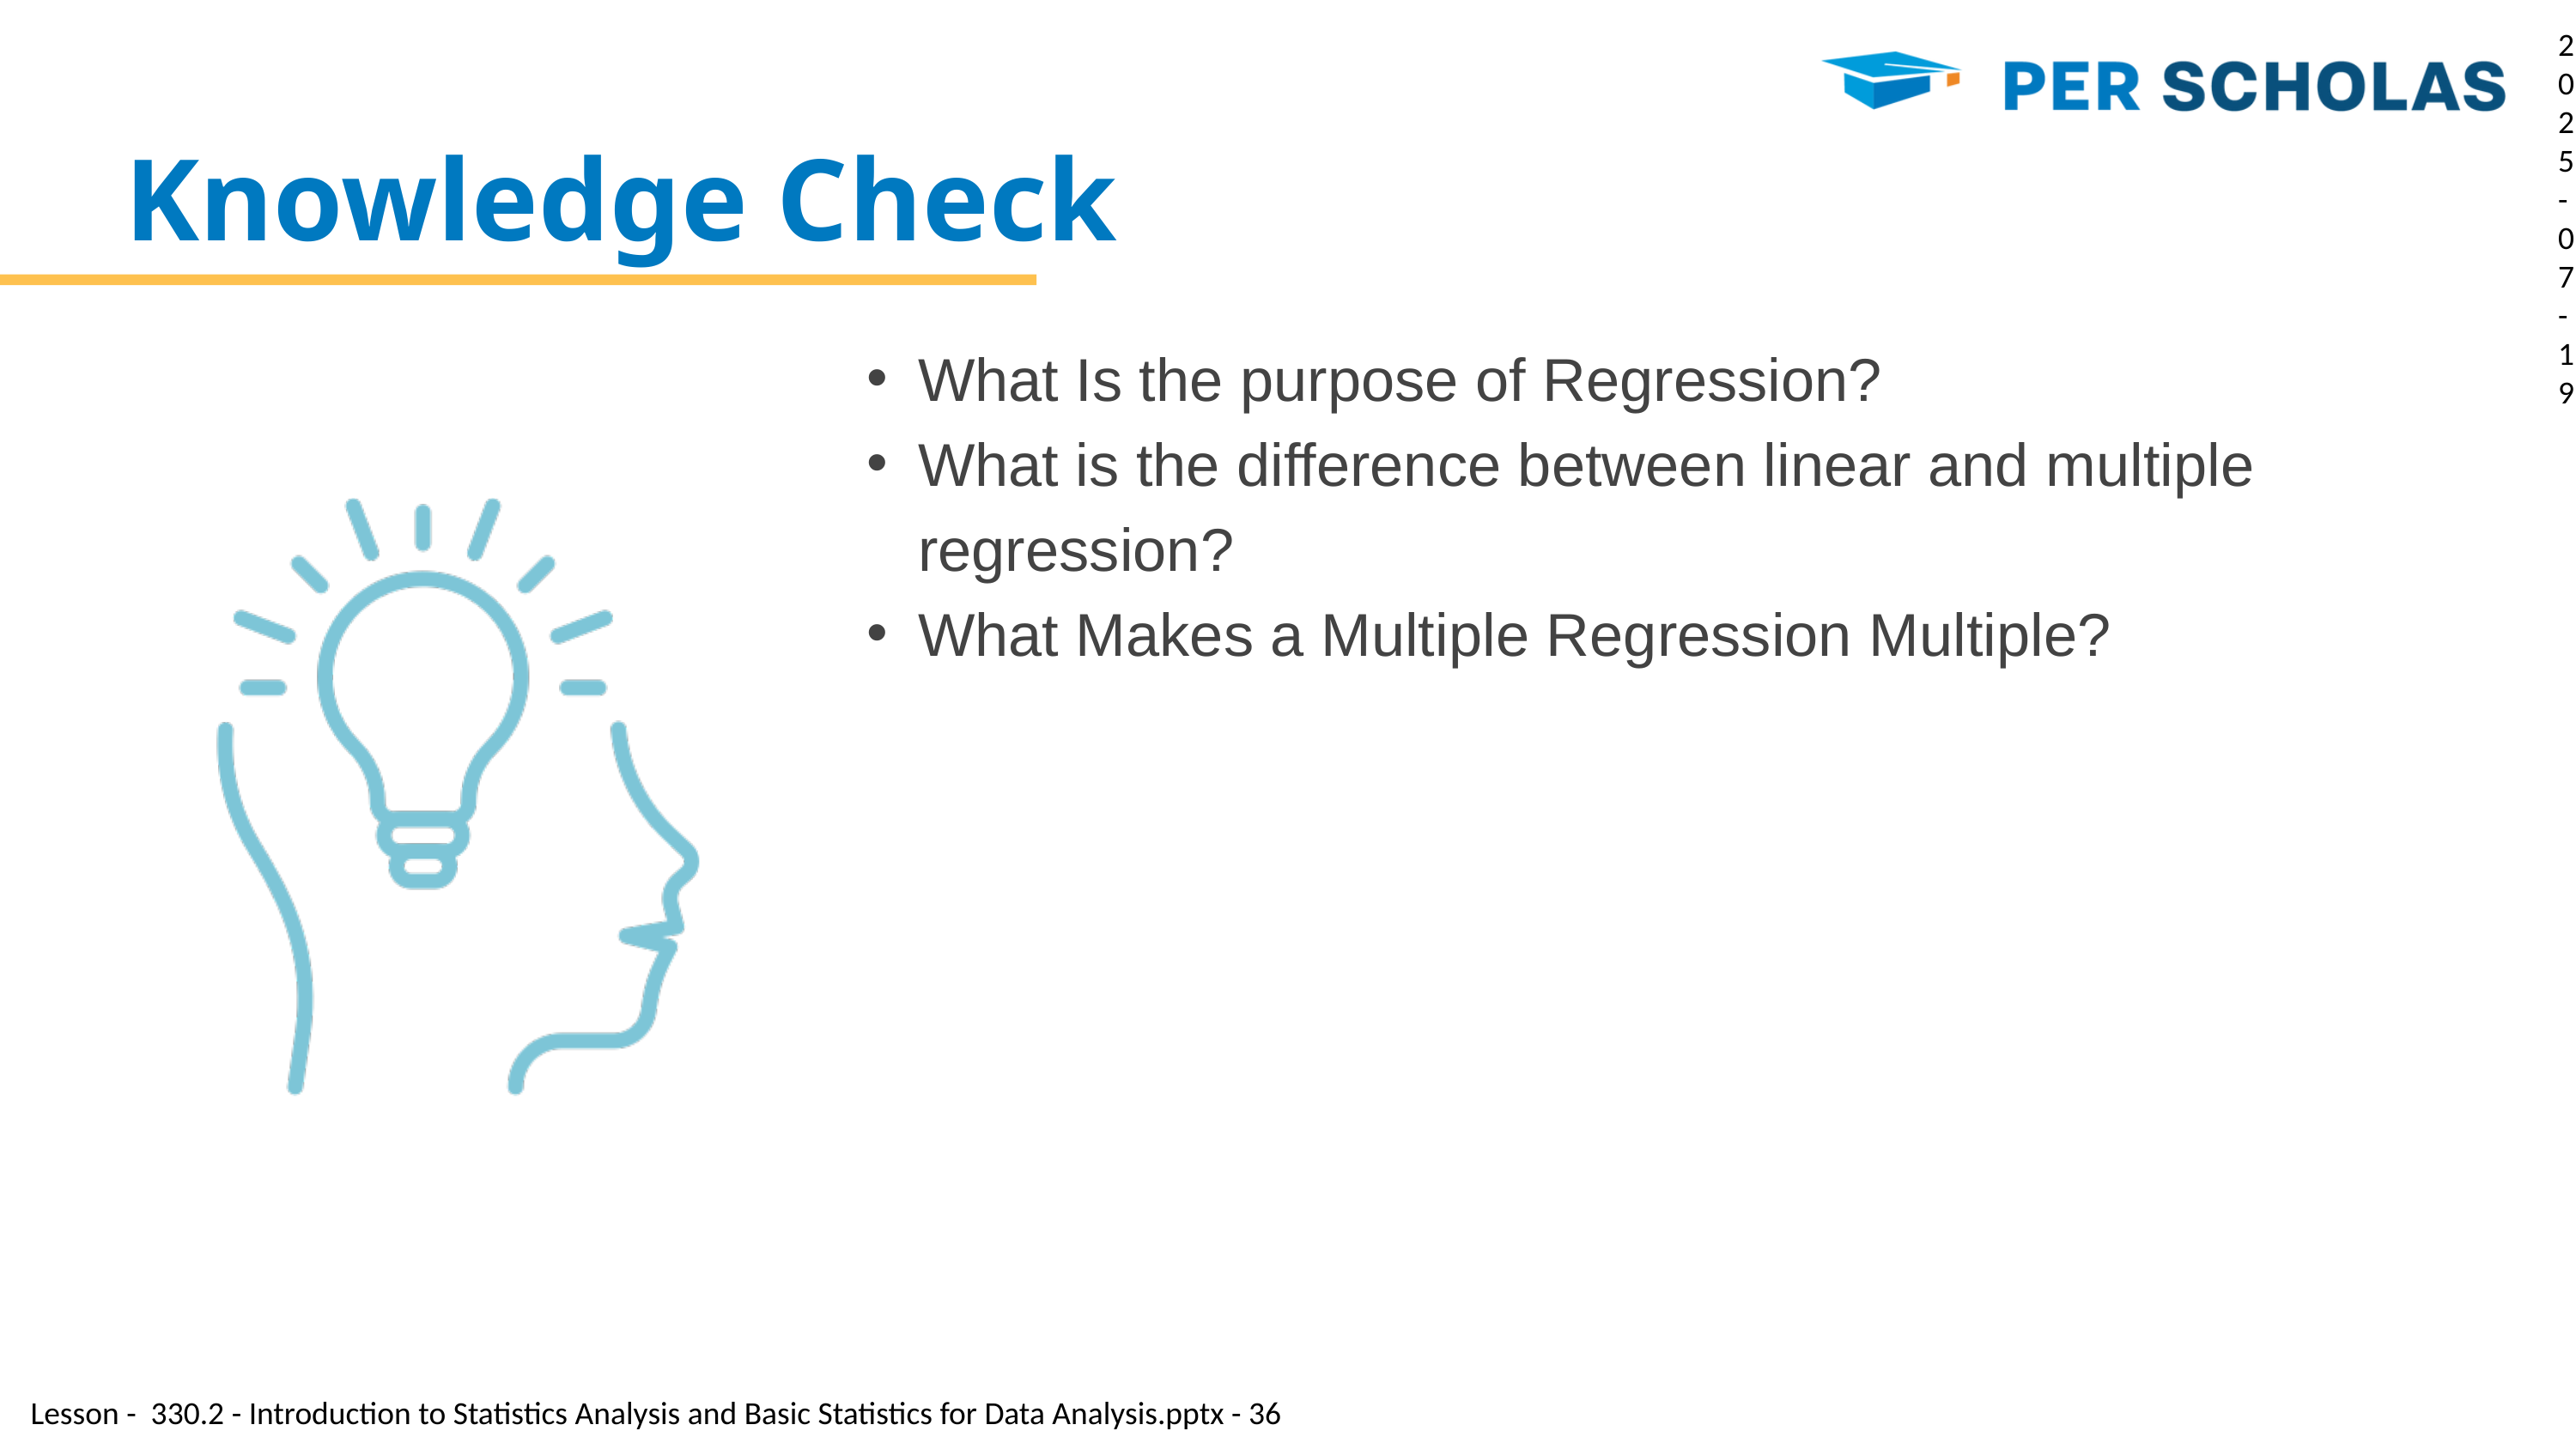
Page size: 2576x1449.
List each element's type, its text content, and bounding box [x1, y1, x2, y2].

text_box Lesson - 330.2 - Introduction to Statistics Analysis and Basic Statistics for Data Analysis.pptx - 36 [17, 1385, 1807, 1438]
text_box Knowledge Check [125, 106, 2345, 264]
text_box [216, 498, 700, 1096]
text_box What Is the purpose of Regression? What is the difference between linear and multiple regression? What Makes a Multiple Regression Multiple? [815, 329, 2498, 669]
text_box [1790, 0, 2550, 155]
